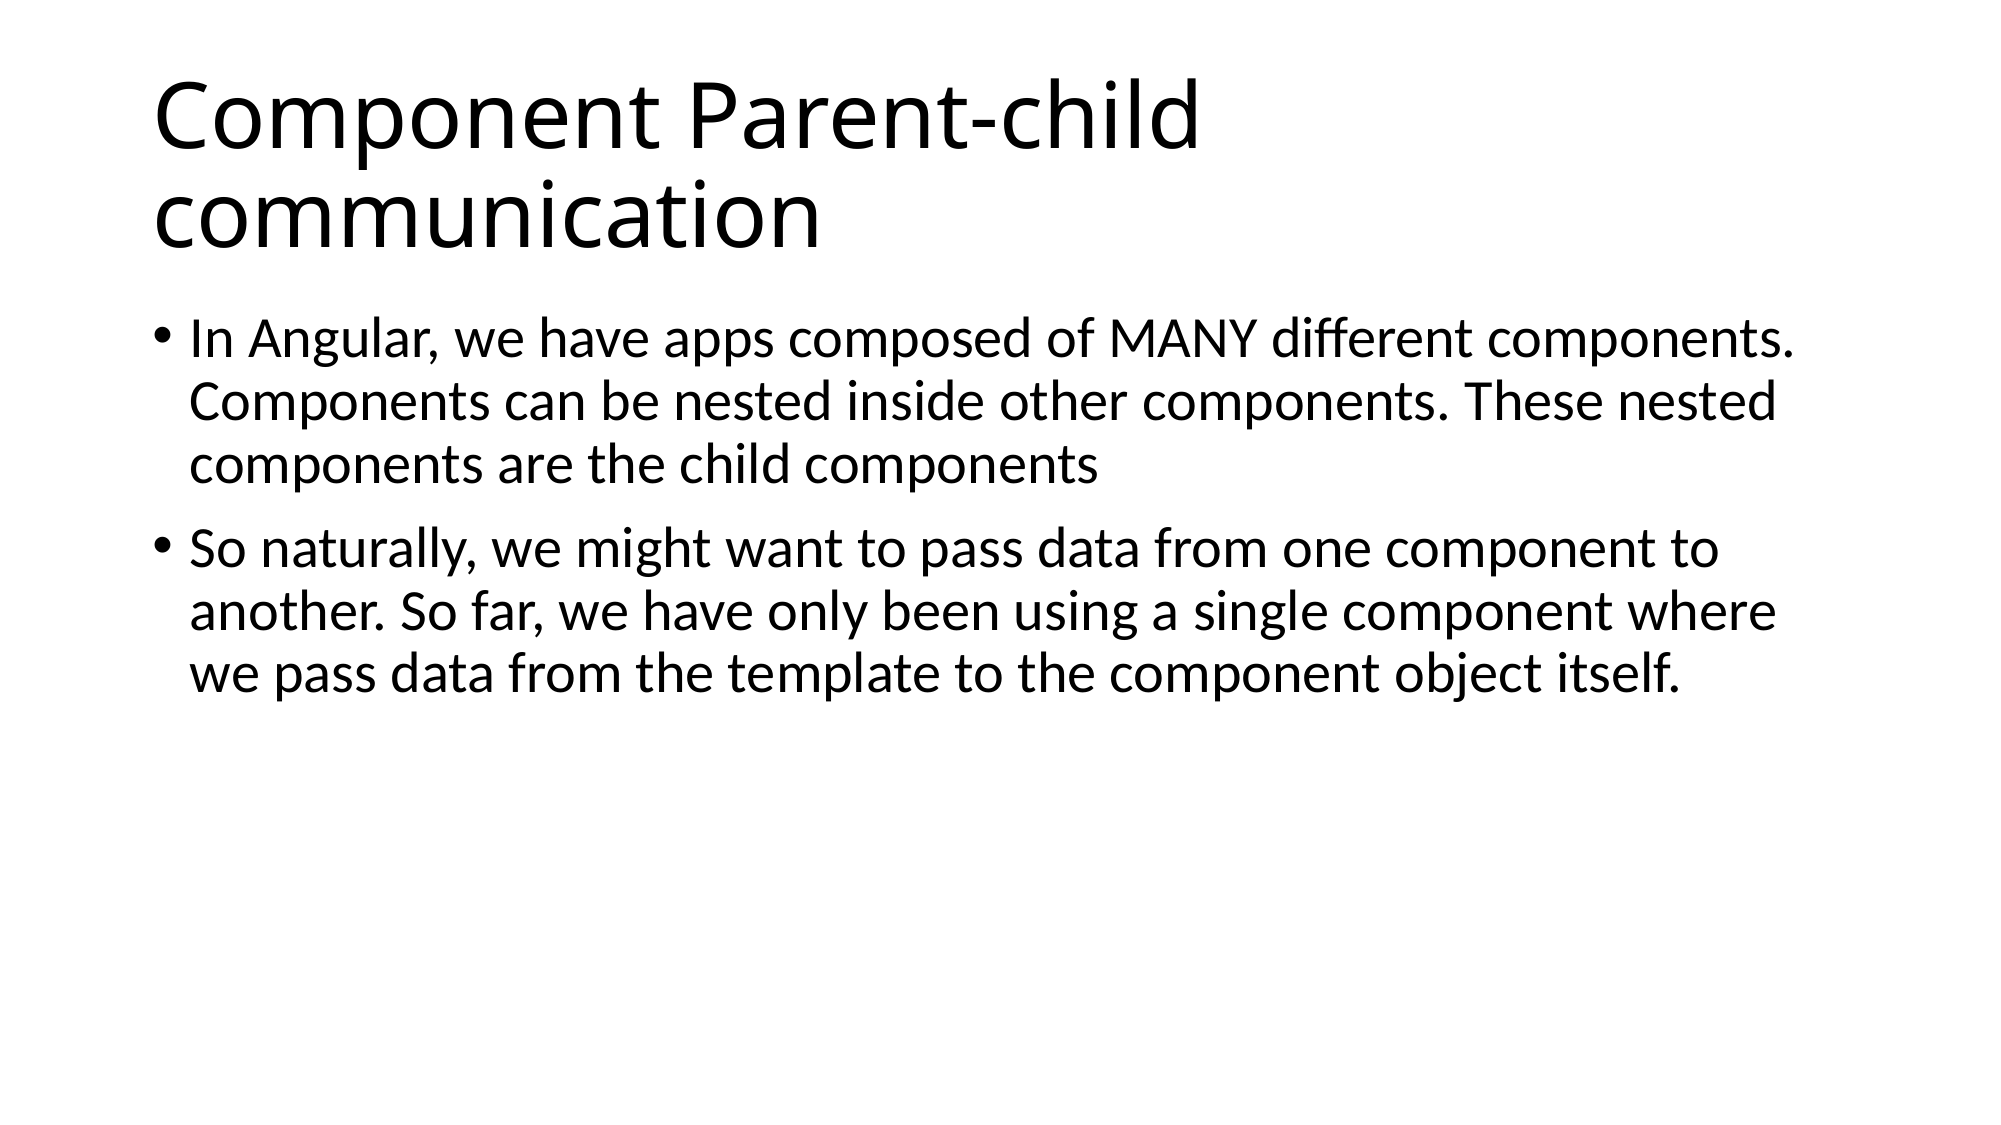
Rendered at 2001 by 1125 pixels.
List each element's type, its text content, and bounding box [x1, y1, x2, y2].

list In Angular, we have apps composed of MANY different components. Components can be nested inside other components. These nested components are the child components So naturally, we might want to pass data from one component to another. So far, we have only been using a single component where we pass data from the template to the component object itself. [137, 299, 1863, 1014]
title Component Parent-child communication [137, 59, 1863, 278]
